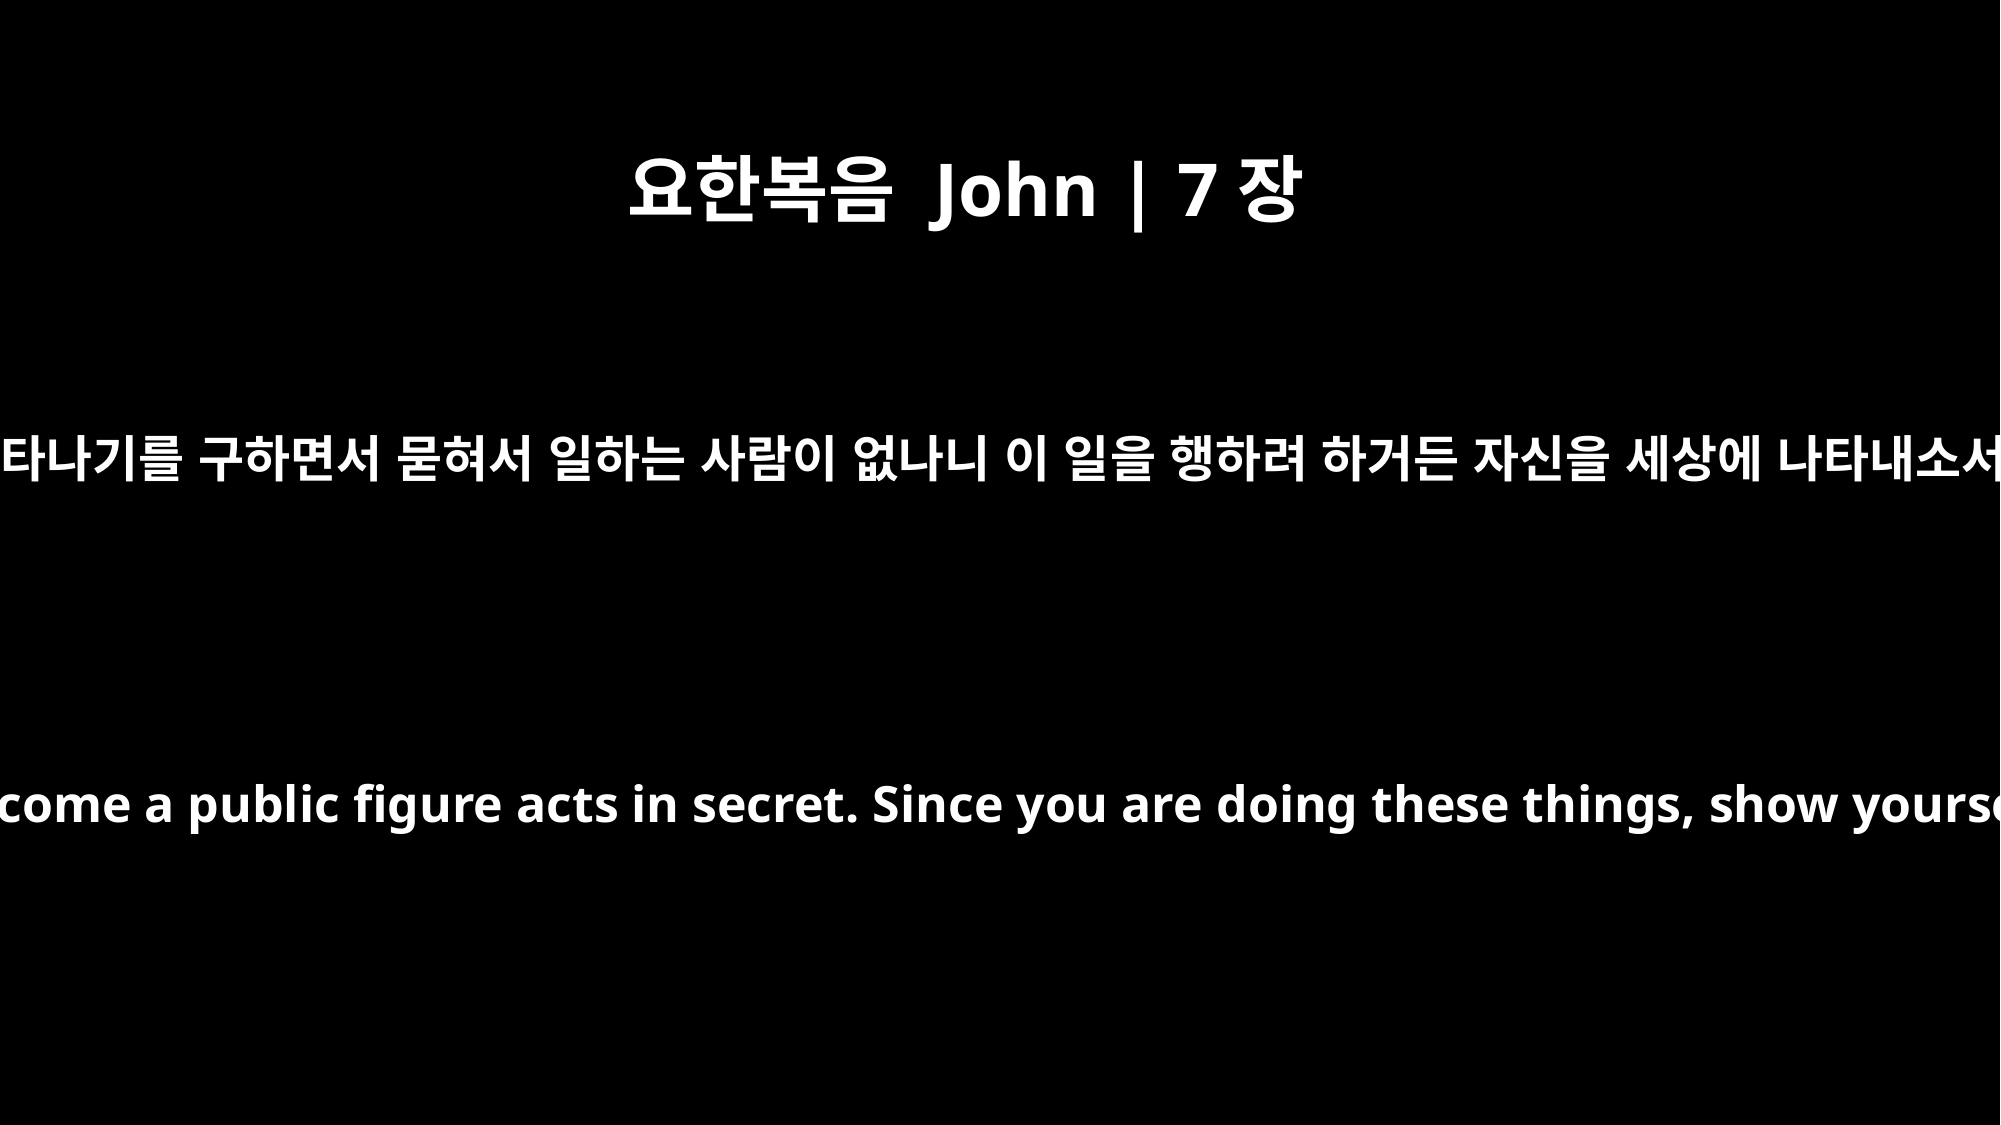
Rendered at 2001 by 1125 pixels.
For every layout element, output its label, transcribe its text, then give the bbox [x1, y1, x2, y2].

text_box 4 스스로 나타나기를 구하면서 묻혀서 일하는 사람이 없나니 이 일을 행하려 하거든 자신을 세상에 나타내소서 하니 [0, 359, 2000, 495]
text_box No one who wants to become a public figure acts in secret. Since you are doing these things, show yourself to the world." [0, 764, 2000, 840]
text_box 요한복음 John | 7장 [612, 136, 1320, 239]
